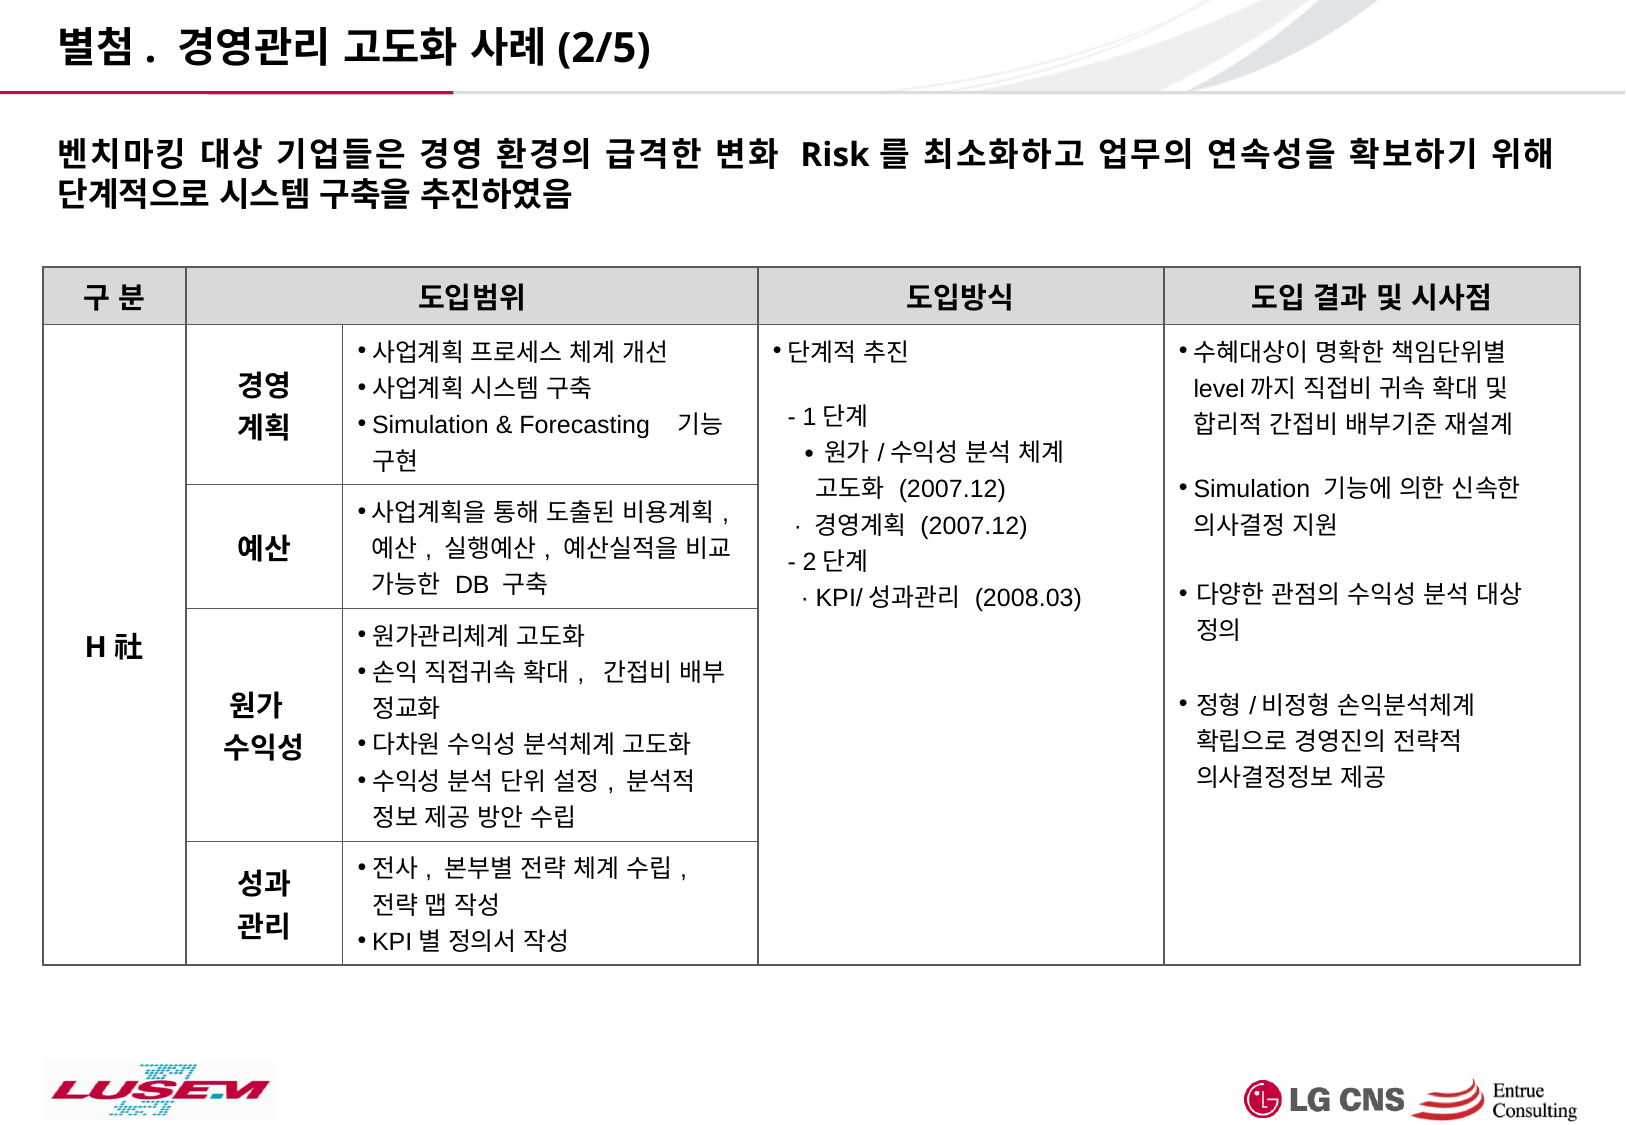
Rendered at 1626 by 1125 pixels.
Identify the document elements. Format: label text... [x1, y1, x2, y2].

table_cell 원가 수익성 [187, 609, 342, 841]
picture [575, 0, 1380, 91]
table_cell 전사, 본부별 전략 체계 수립, 전략 맵 작성 KPI별 정의서 작성 [343, 842, 757, 964]
table_header 도입 결과 및 시사점 [1165, 268, 1579, 324]
table_header 도입범위 [187, 268, 757, 324]
list 별첨. 경영관리 고도화 사례(2/5) [42, 10, 931, 79]
table_header 구 분 [44, 268, 185, 324]
table_cell 경영 계획 [187, 325, 342, 484]
picture [1408, 1076, 1578, 1123]
table_header 도입방식 [759, 268, 1163, 324]
table_cell 원가관리체계 고도화 손익 직접귀속 확대, 간접비 배부 정교화 다차원 수익성 분석체계 고도화 수익성 분석 단위 설정, 분석적 정보 제공 방안 수립 [343, 609, 757, 841]
table_cell 사업계획을 통해 도출된 비용계획, 예산, 실행예산, 예산실적을 비교 가능한 DB 구축 [343, 485, 757, 608]
table_cell H社 [44, 325, 185, 964]
picture [44, 1059, 277, 1120]
picture [1244, 1080, 1404, 1118]
table_cell 성과 관리 [187, 842, 342, 964]
text_box 벤치마킹 대상 기업들은 경영 환경의 급격한 변화 Risk를 최소화하고 업무의 연속성을 확보하기 위해 단계적으로 시스템 구축을 추진하였음 [42, 125, 1582, 226]
table_cell 예산 [187, 485, 342, 608]
table_cell 단계적 추진 - 1단계 ∙ 원가/수익성 분석 체계 고도화 (2007.12) ∙ 경영계획 (2007.12) - 2단계 ∙ KPI/성과관리 (2008.03) [759, 325, 1163, 964]
table_cell 사업계획 프로세스 체계 개선 사업계획 시스템 구축 Simulation & Forecasting 기능 구현 [343, 325, 757, 484]
table_cell 수혜대상이 명확한 책임단위별 level까지 직접비 귀속 확대 및 합리적 간접비 배부기준 재설계 Simulation 기능에 의한 신속한 의사결정 지원 다양한 관점의 수익성 분석 대상 정의 정형/비정형 손익분석체계 확립으로 경영진의 전략적 의사결정정보 제공 [1165, 325, 1579, 964]
